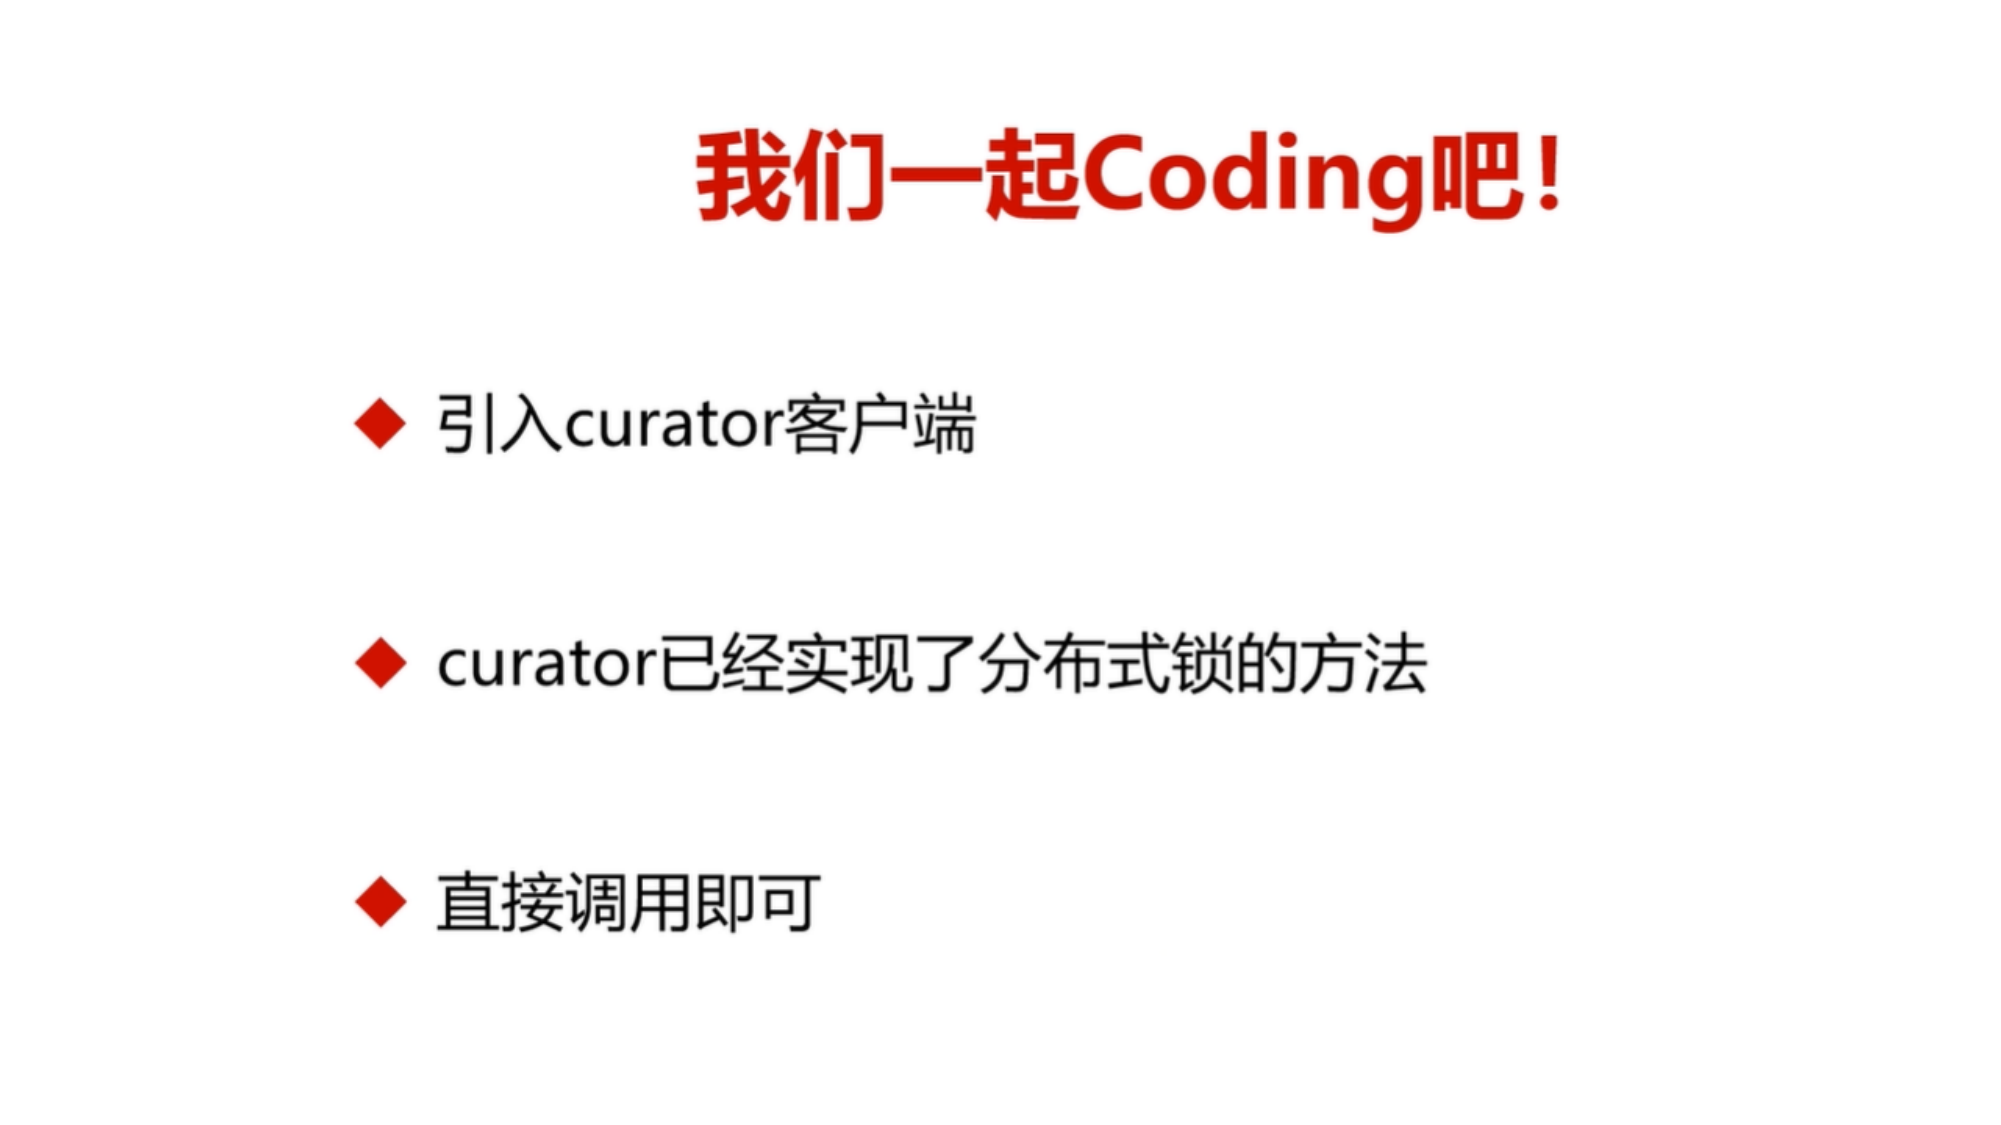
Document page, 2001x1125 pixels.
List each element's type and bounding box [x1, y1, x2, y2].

picture [231, 112, 1768, 1013]
